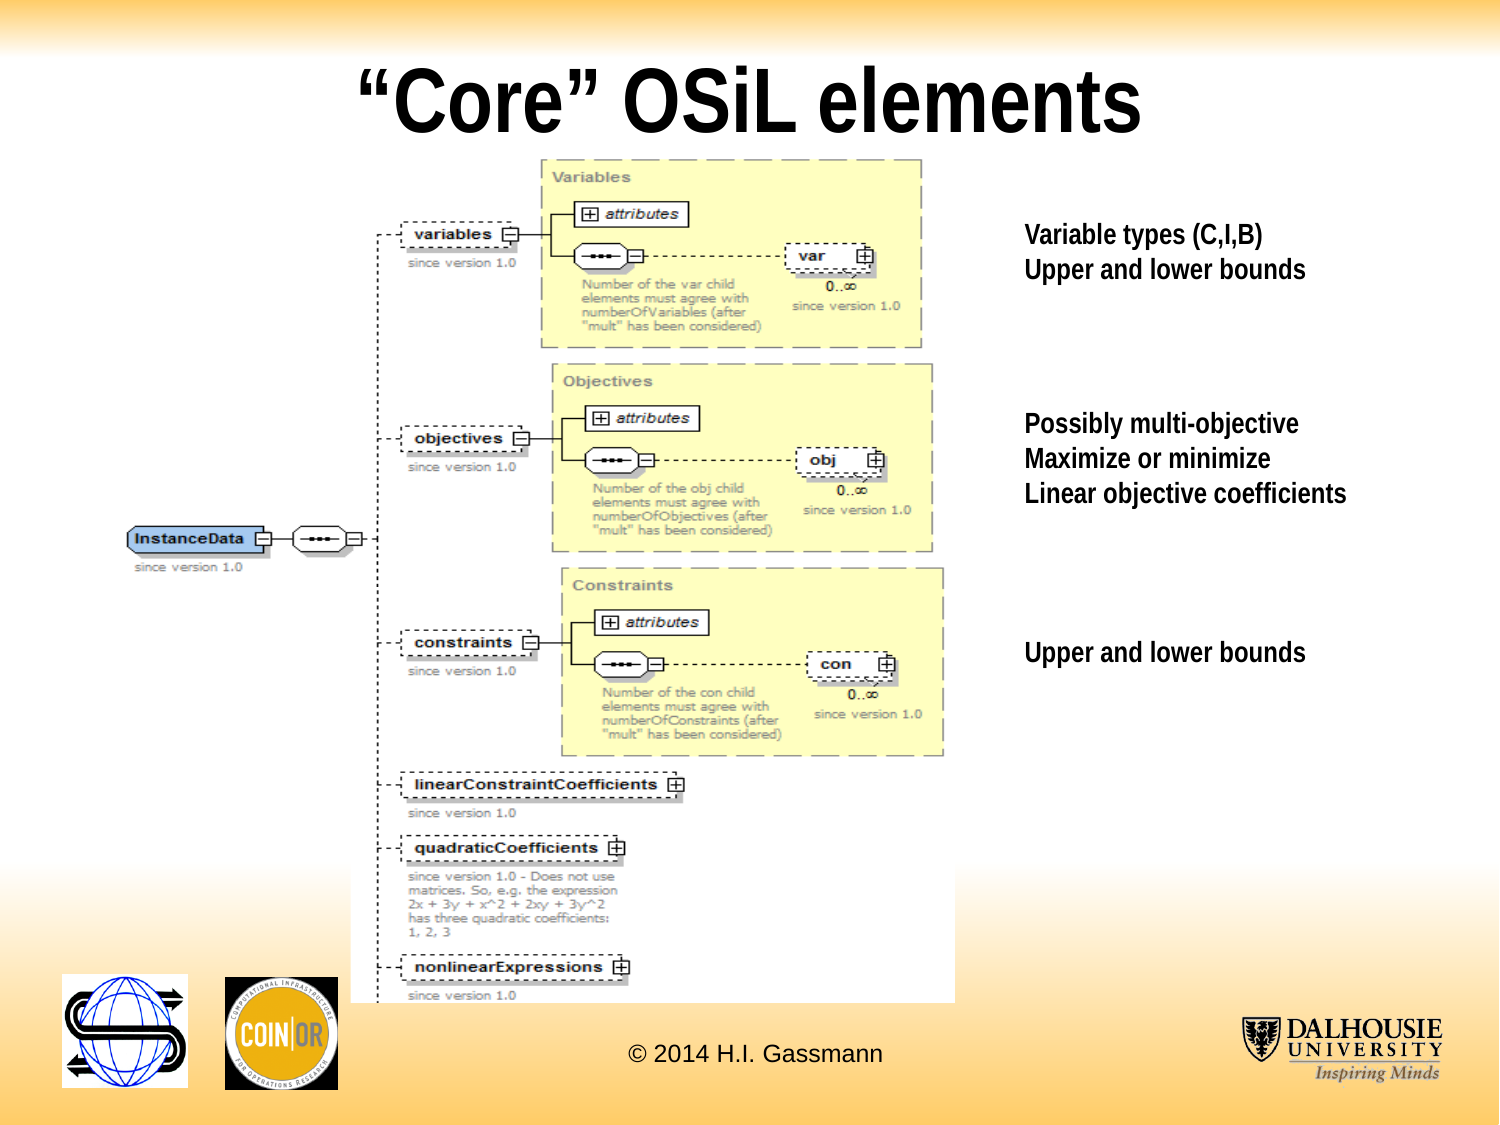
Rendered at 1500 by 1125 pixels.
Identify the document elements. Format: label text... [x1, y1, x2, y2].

title “Core” OSiL elements [112, 42, 1388, 149]
text_box Variable types (C,I,B) Upper and lower bounds [1009, 207, 1388, 293]
picture [1237, 1012, 1448, 1088]
text_box Possibly multi-objective Maximize or minimize Linear objective coefficients [1009, 397, 1388, 517]
text_box Upper and lower bounds [1009, 625, 1388, 676]
picture [62, 974, 188, 1088]
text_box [123, 156, 956, 1003]
picture [225, 1003, 338, 1090]
